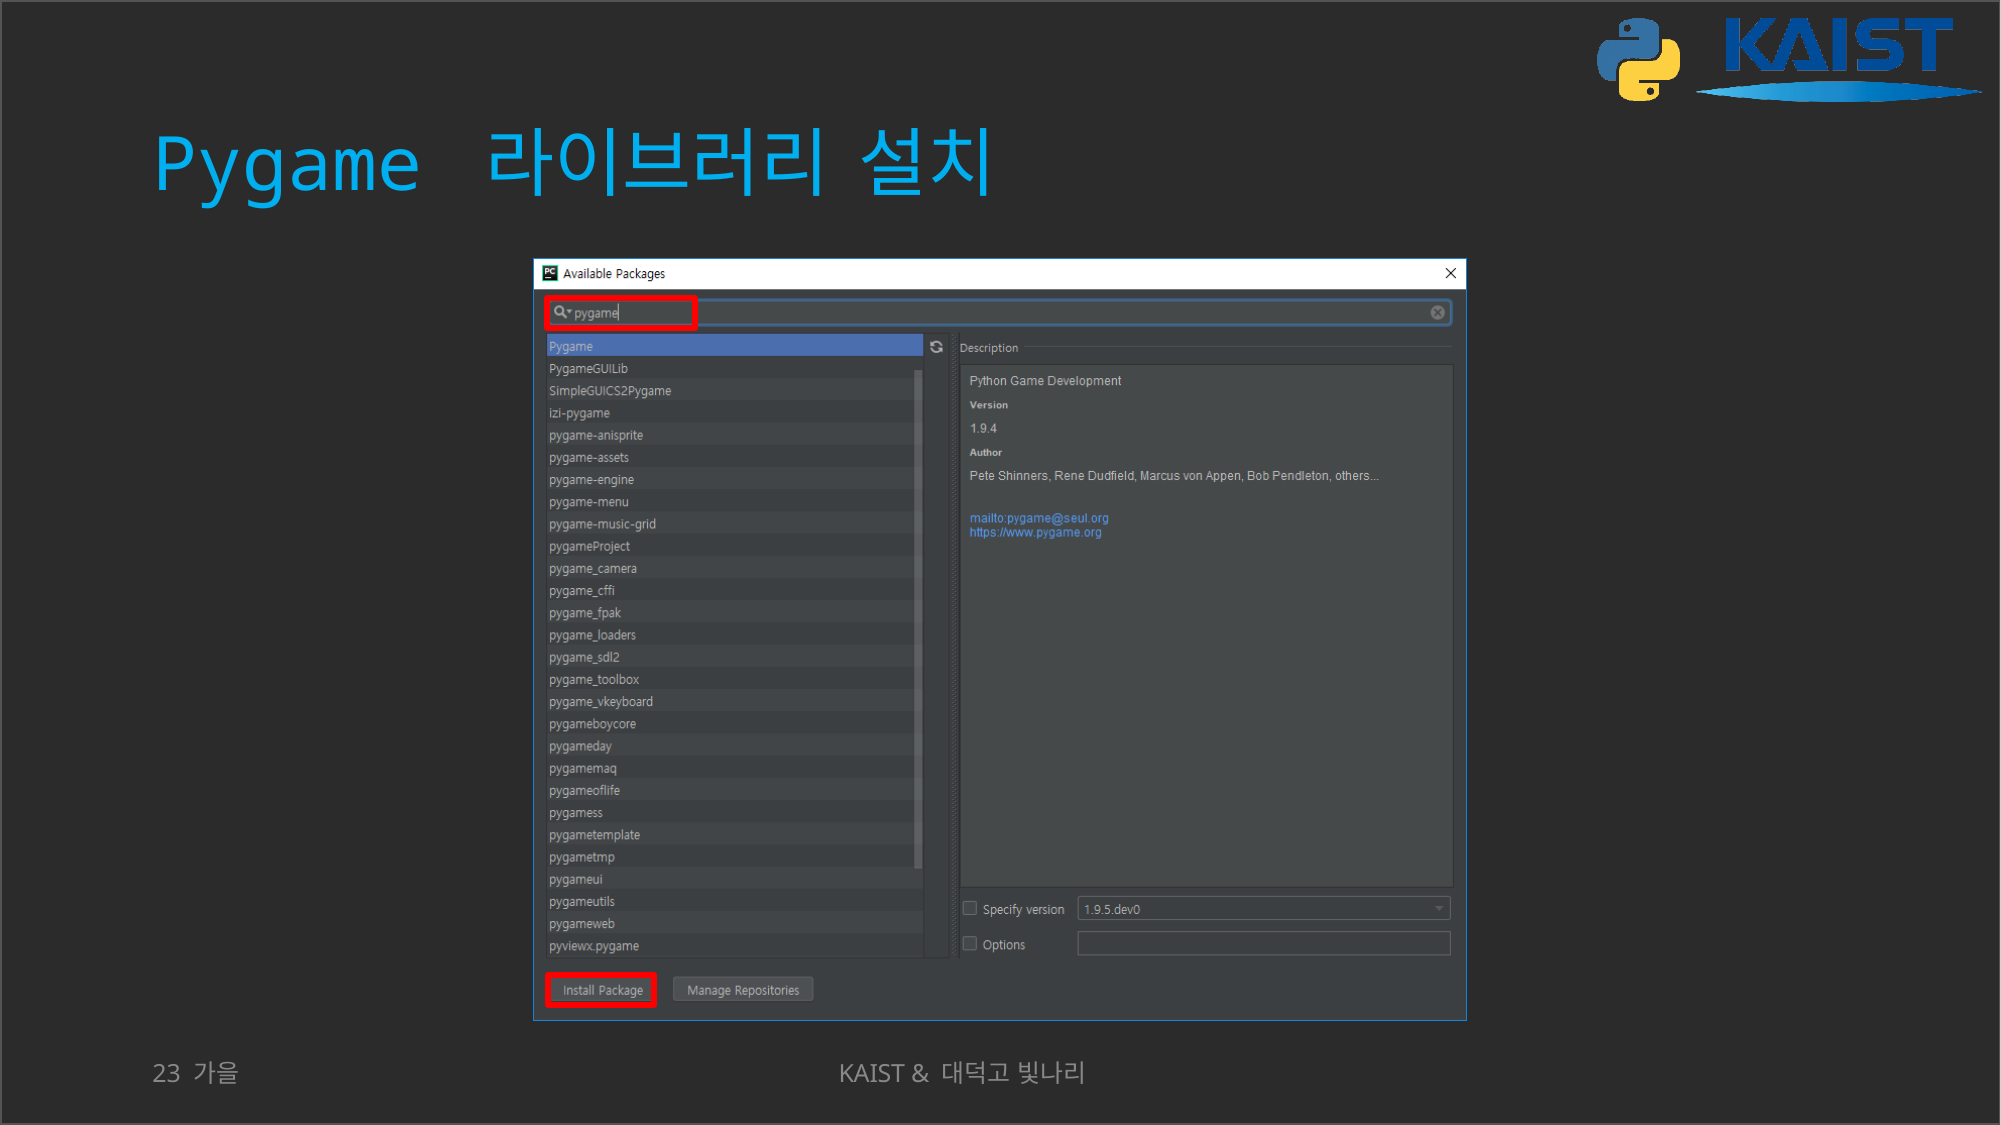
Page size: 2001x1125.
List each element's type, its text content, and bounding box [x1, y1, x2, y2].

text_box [532, 257, 1467, 1021]
picture [1597, 18, 1681, 101]
slide_number KAIST & 대덕고 빛나리 [836, 1053, 1164, 1125]
footer 23 가을 [150, 1053, 269, 1125]
picture [1694, 18, 1985, 102]
title Pygame 라이브러리 설치 [150, 113, 1009, 304]
